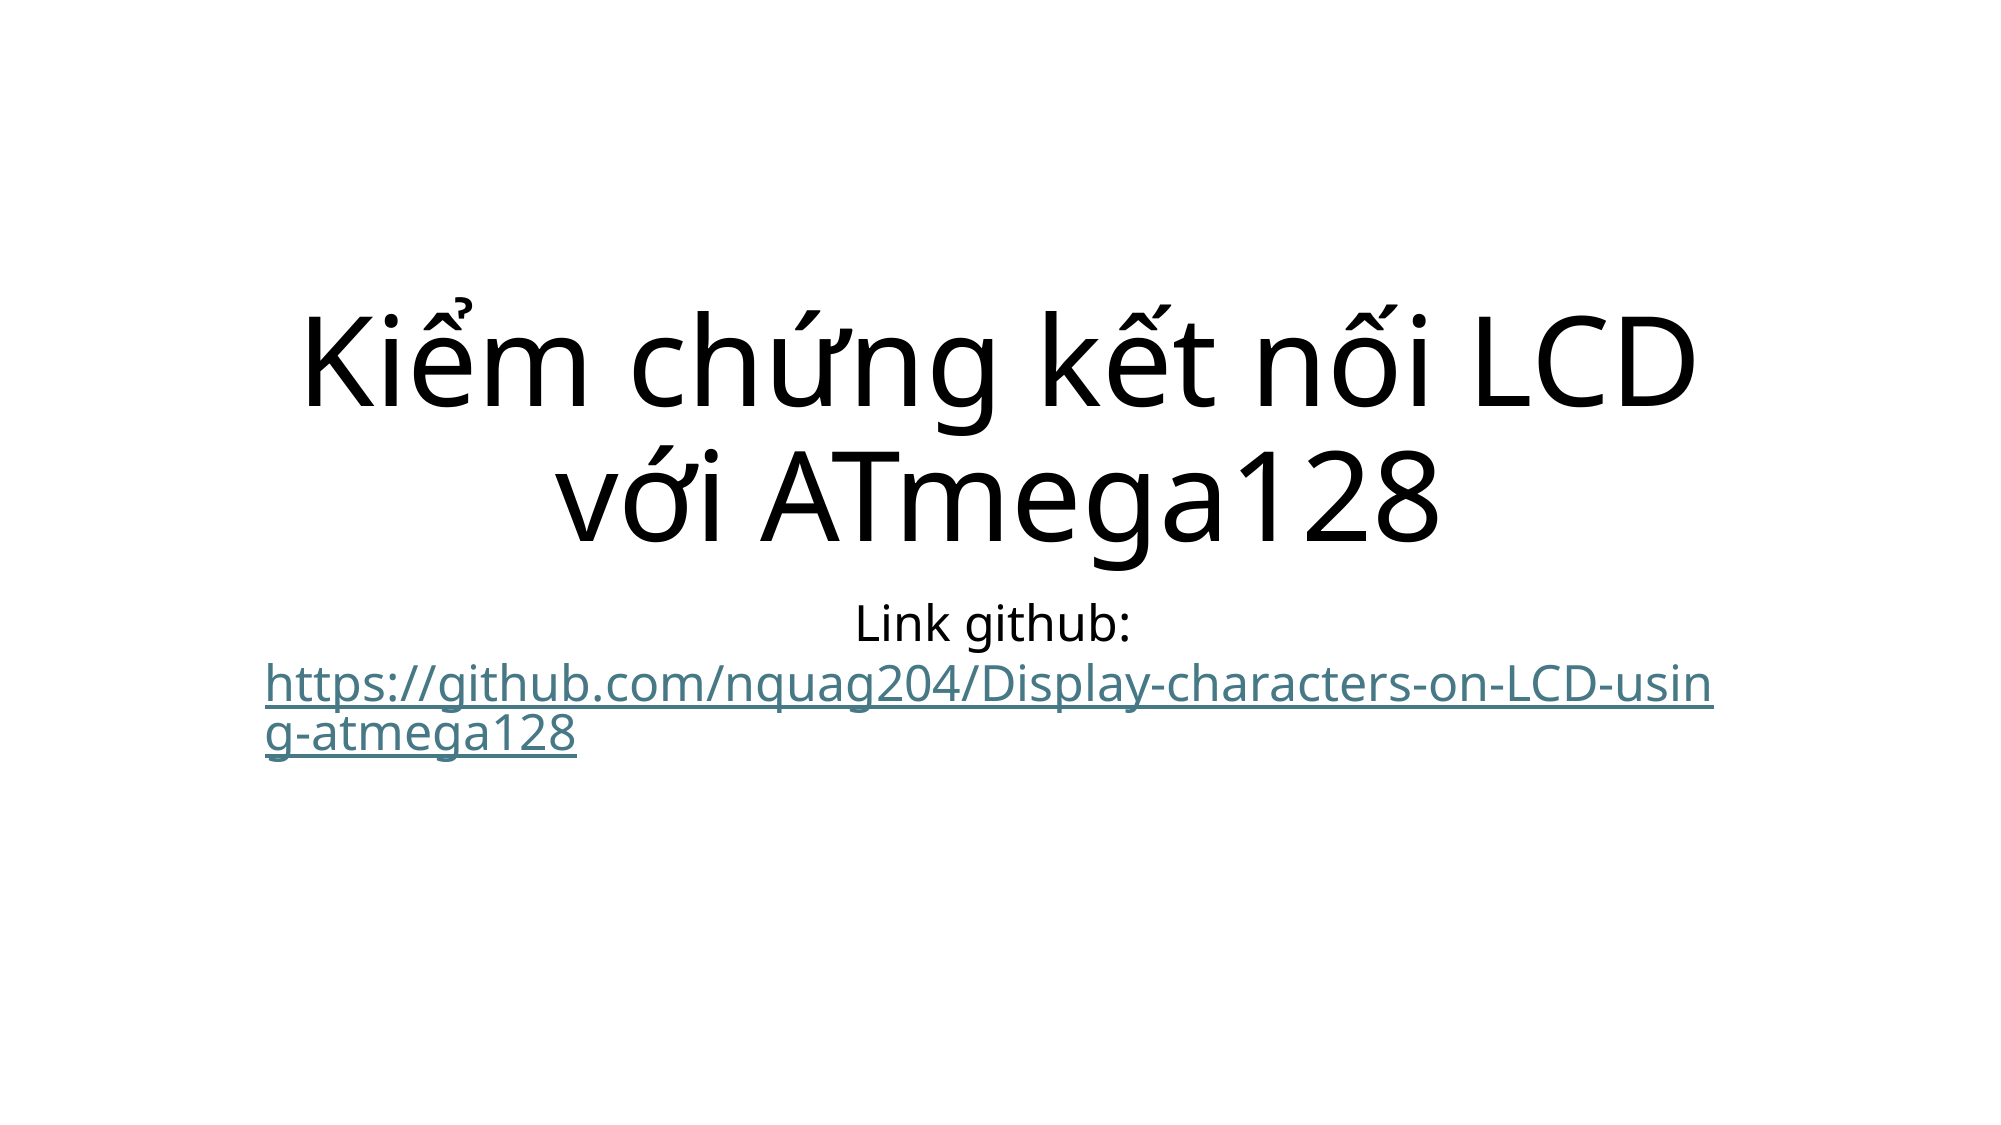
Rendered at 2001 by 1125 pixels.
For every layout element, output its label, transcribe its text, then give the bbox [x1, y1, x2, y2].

subtitle Link github: https://github.com/nquag204/Display-characters-on-LCD-using-atmega128 [249, 590, 1750, 863]
title Kiểm chứng kết nối LCD với ATmega128 [249, 184, 1750, 576]
